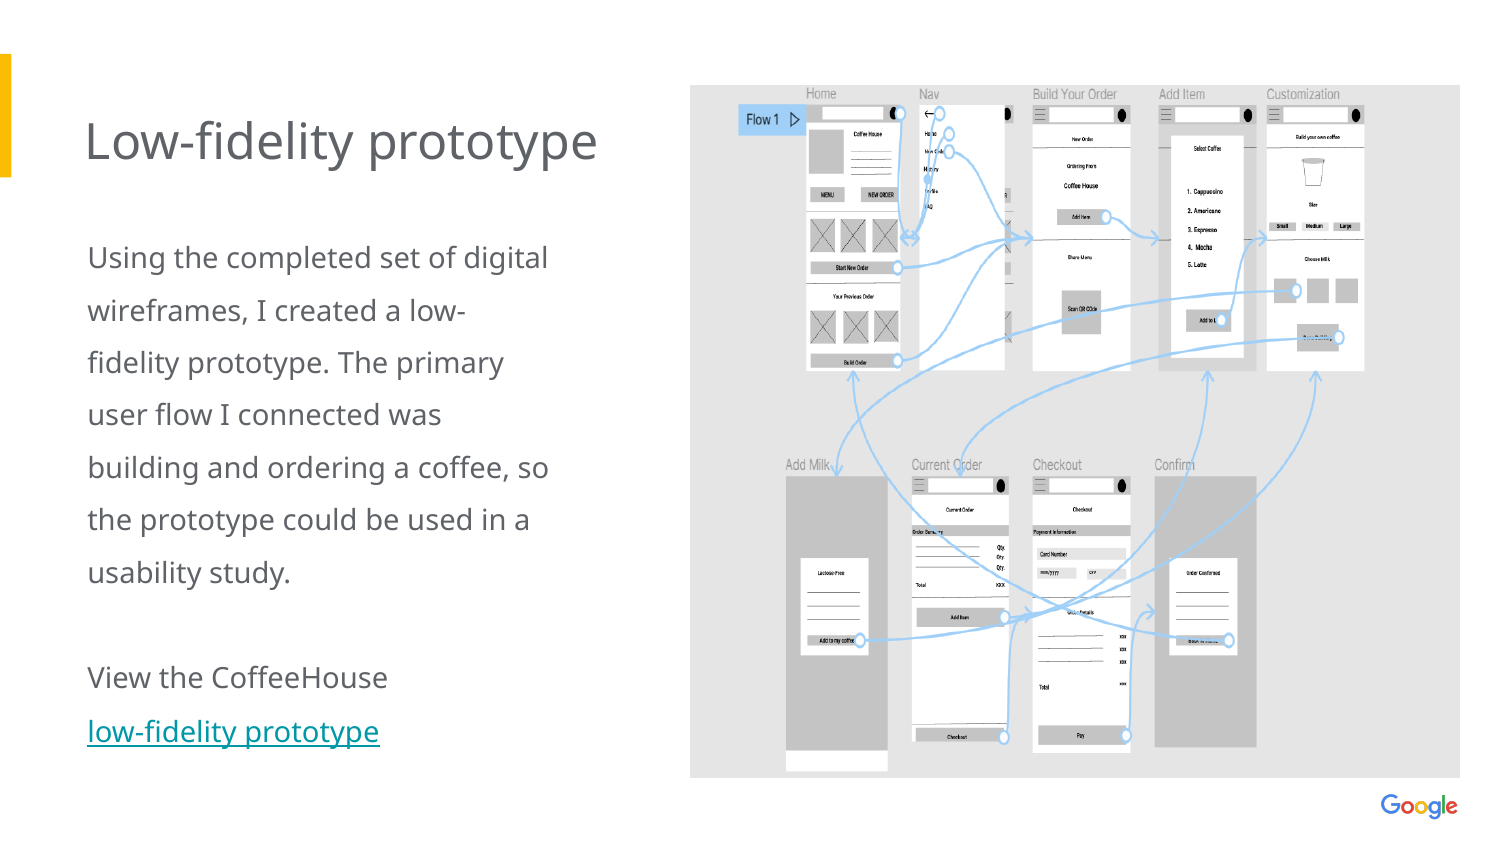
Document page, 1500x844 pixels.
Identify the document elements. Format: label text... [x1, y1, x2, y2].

picture [690, 85, 1460, 778]
text_box Using the completed set of digital wireframes, I created a low-fidelity prototype. The primary user flow I connected was building and ordering a coffee, so the prototype could be used in a usability study. View the CoffeeHouse low-fidelity prototype [87, 206, 566, 769]
text_box Low-fidelity prototype [84, 85, 689, 185]
picture [1381, 794, 1458, 820]
